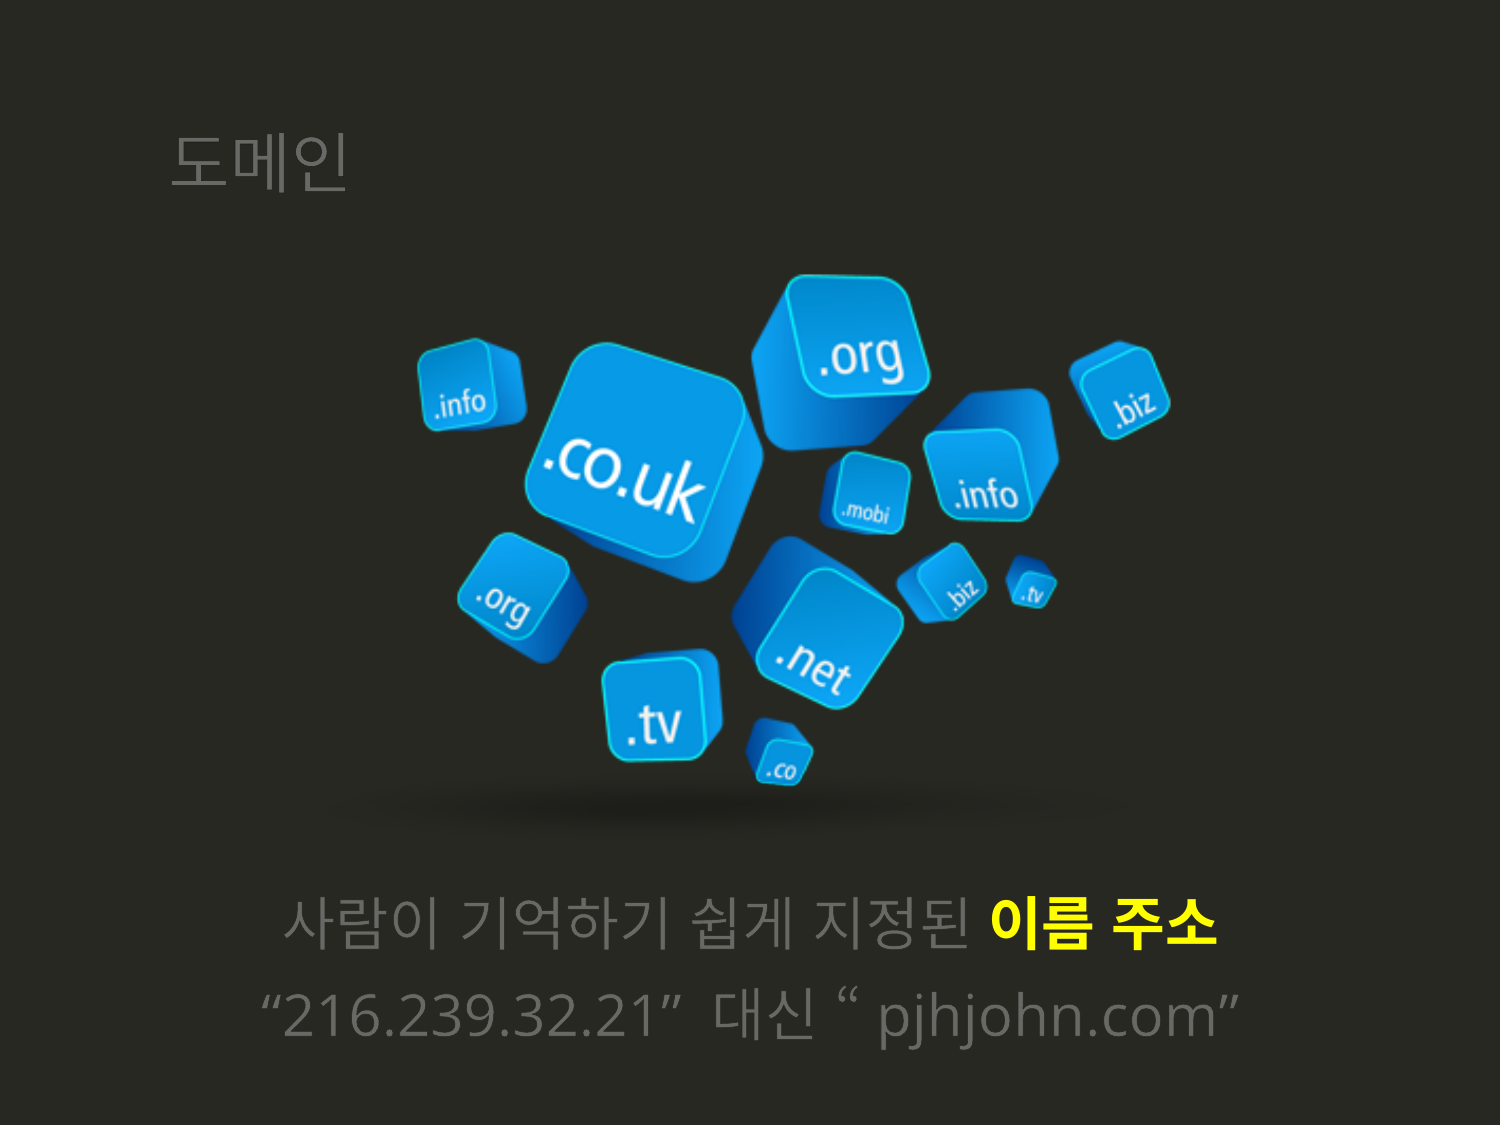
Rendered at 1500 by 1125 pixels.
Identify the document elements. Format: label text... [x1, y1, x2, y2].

text_box 사람이 기억하기 쉽게 지정된 이름 주소 “216.239.32.21” 대신 “pjhjohn.com” [82, 858, 1418, 1056]
text_box 도메인 [153, 113, 1332, 209]
picture [327, 273, 1173, 852]
